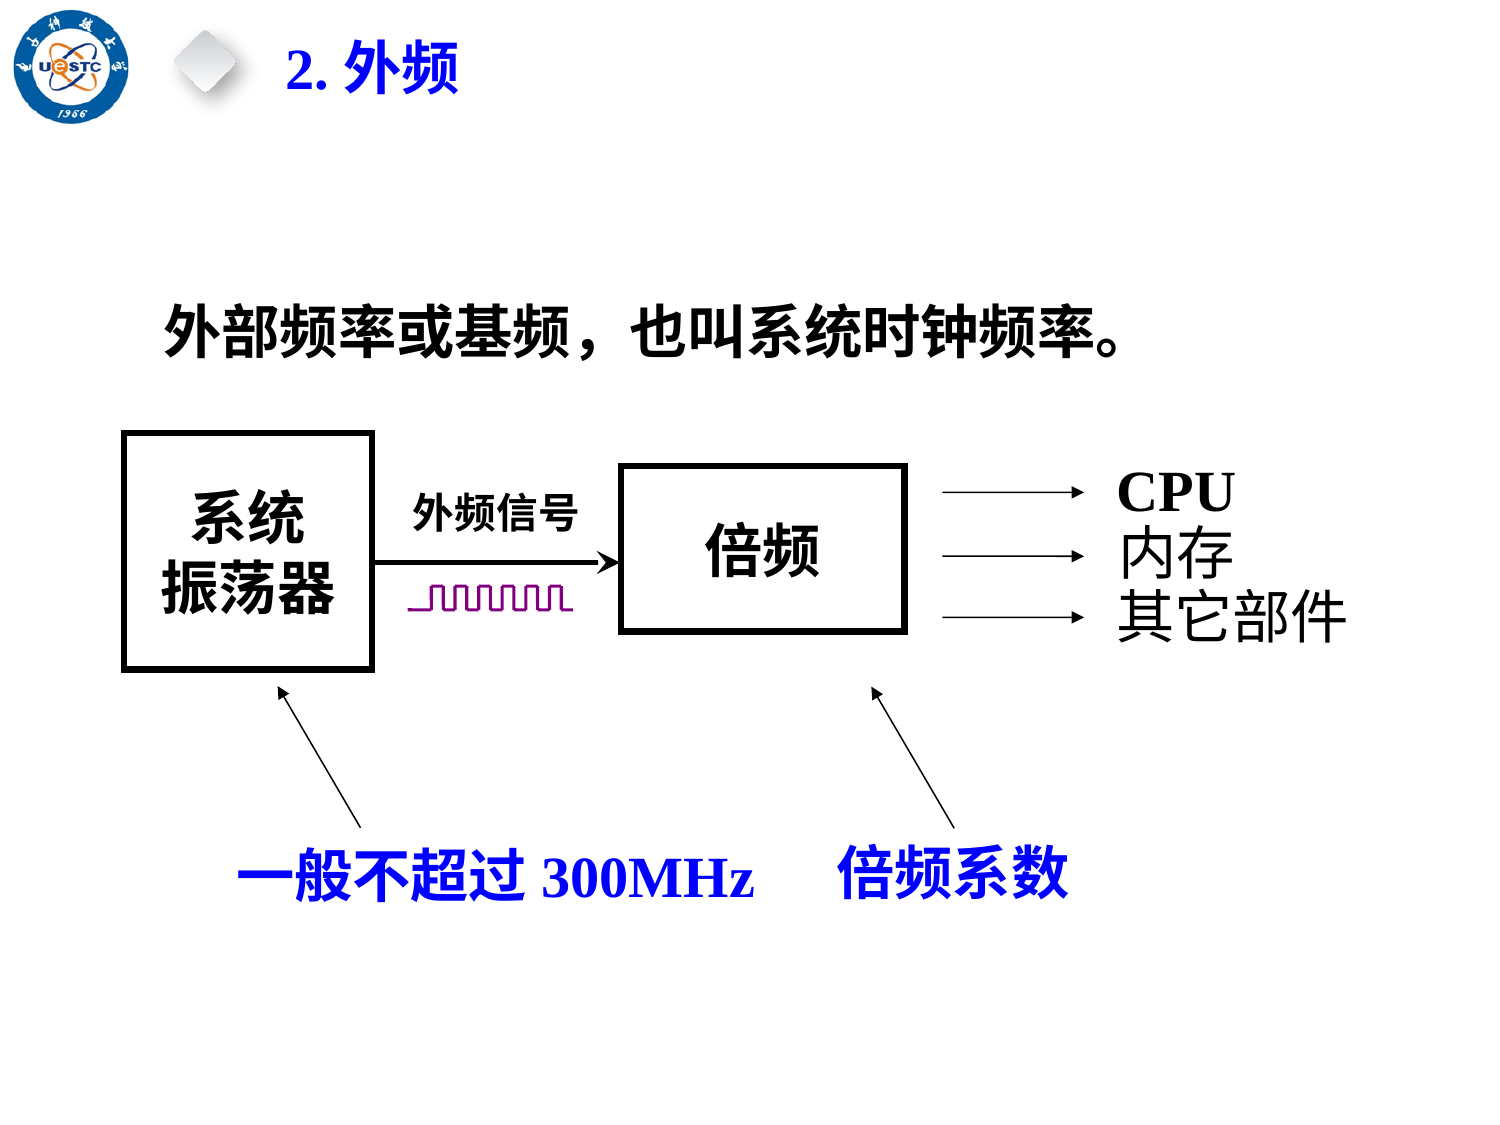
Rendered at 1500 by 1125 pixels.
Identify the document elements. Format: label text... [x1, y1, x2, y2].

text_box 一般不超过300MHz [221, 831, 770, 917]
text_box 2.外频 [270, 37, 821, 108]
picture [166, 22, 243, 99]
text_box [277, 686, 361, 828]
text_box 倍频系数 [821, 828, 1085, 914]
picture [6, 8, 136, 126]
text_box 外部频率或基频，也叫系统时钟频率。 [148, 288, 1378, 373]
text_box [871, 686, 955, 828]
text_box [123, 432, 1365, 670]
